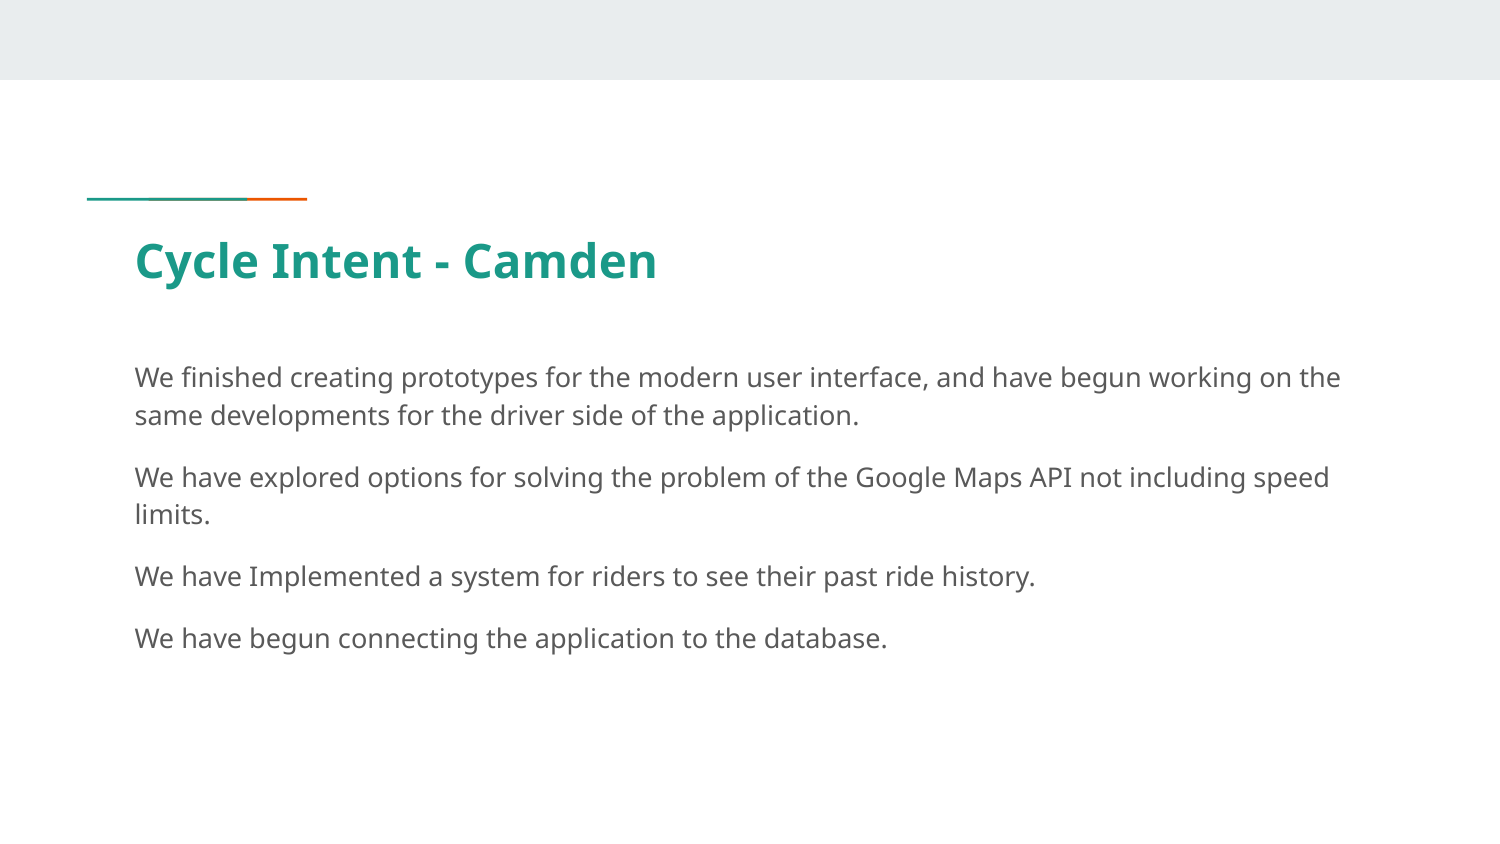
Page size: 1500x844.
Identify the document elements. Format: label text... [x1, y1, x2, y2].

title Cycle Intent - Camden [119, 216, 1381, 305]
list We finished creating prototypes for the modern user interface, and have begun working on the same developments for the driver side of the application. We have explored options for solving the problem of the Google Maps API not including speed limits. We have Implemented a system for riders to see their past ride history. We have begun connecting the application to the database. [119, 341, 1381, 712]
